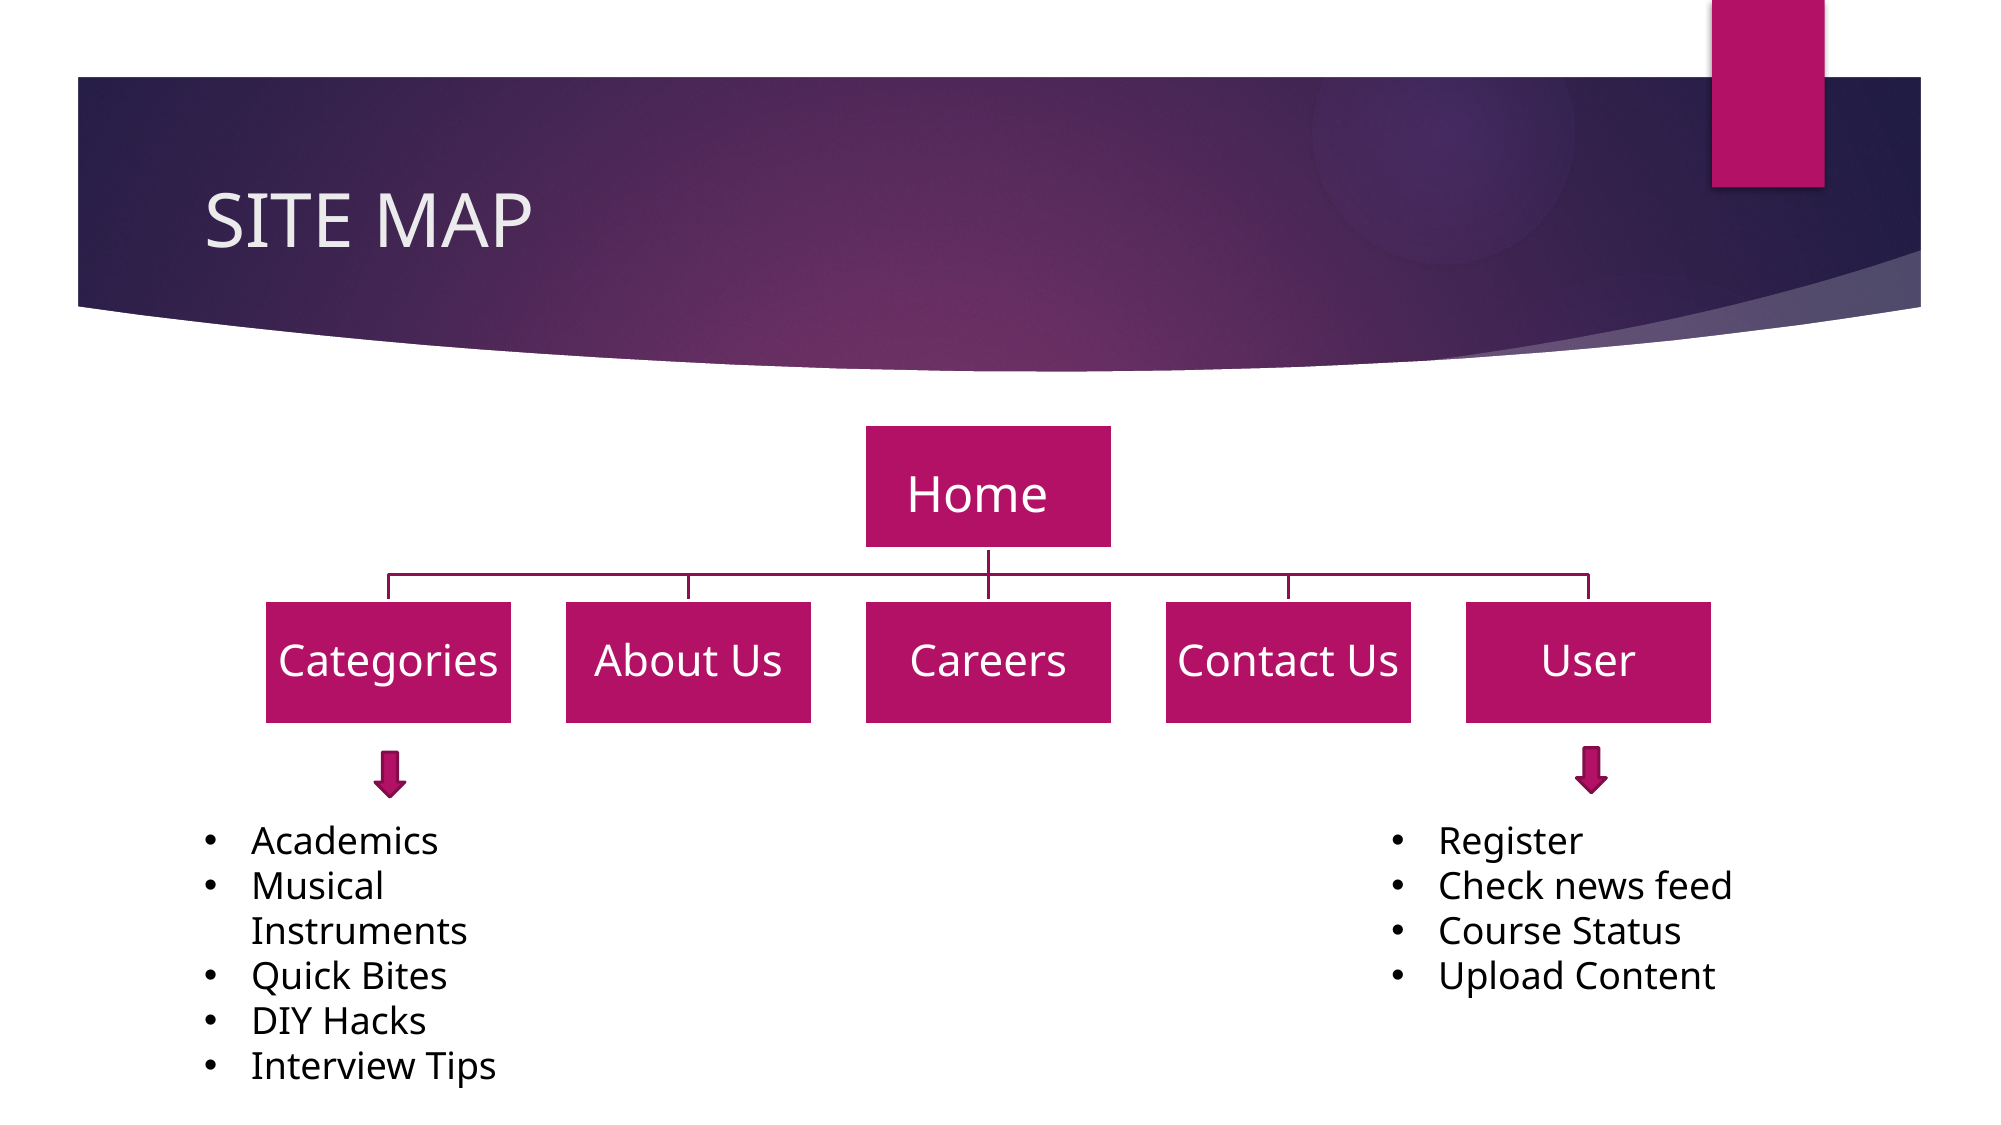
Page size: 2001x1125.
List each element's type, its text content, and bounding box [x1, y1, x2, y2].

text_box Register Check news feed Course Status Upload Content [1376, 809, 1807, 1005]
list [264, 293, 1713, 855]
title SITE MAP [189, 159, 1627, 276]
text_box Academics Musical Instruments Quick Bites DIY Hacks Interview Tips [189, 809, 620, 1095]
